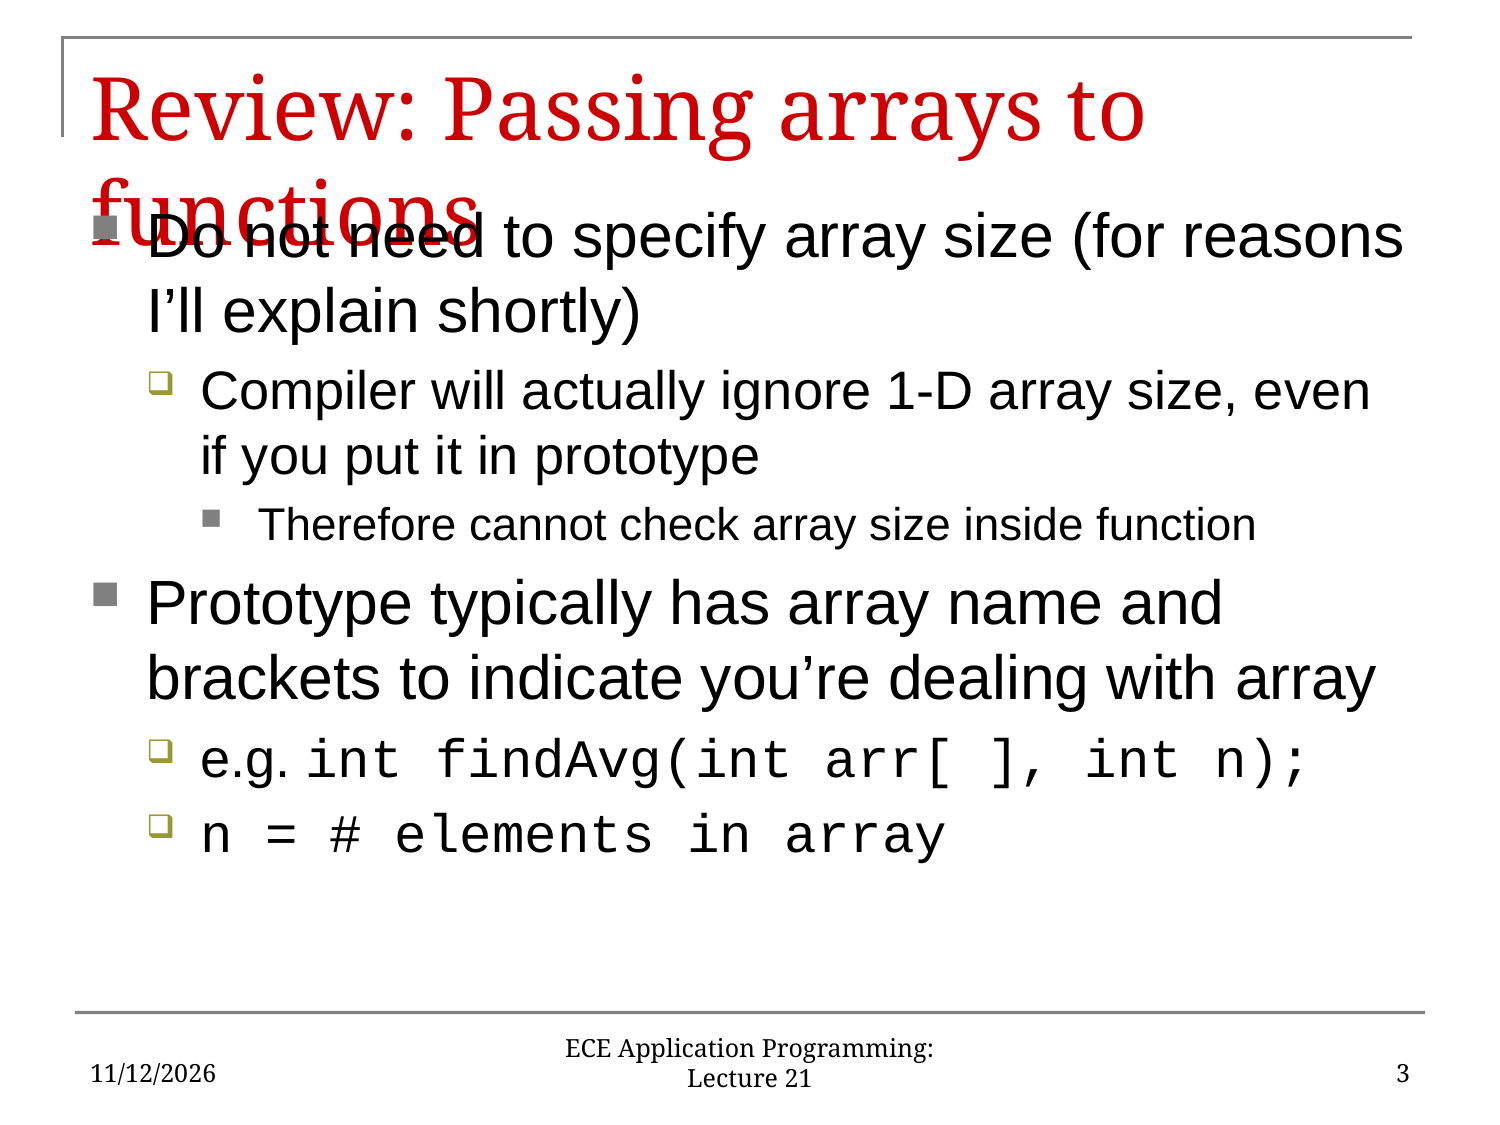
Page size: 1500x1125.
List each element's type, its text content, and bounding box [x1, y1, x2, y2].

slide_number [74, 1023, 426, 1100]
list Do not need to specify array size (for reasons I’ll explain shortly) Compiler will actually ignore 1-D array size, even if you put it in prototype Therefore cannot check array size inside function Prototype typically has array name and brackets to indicate you’re dealing with array e.g. int findAvg(int arr[ ], int n); n = # elements in array [75, 187, 1425, 1006]
slide_number 3 [1074, 1023, 1426, 1100]
title Review: Passing arrays to functions [75, 45, 1425, 163]
footer ECE Application Programming: Lecture 21 [512, 1024, 988, 1101]
